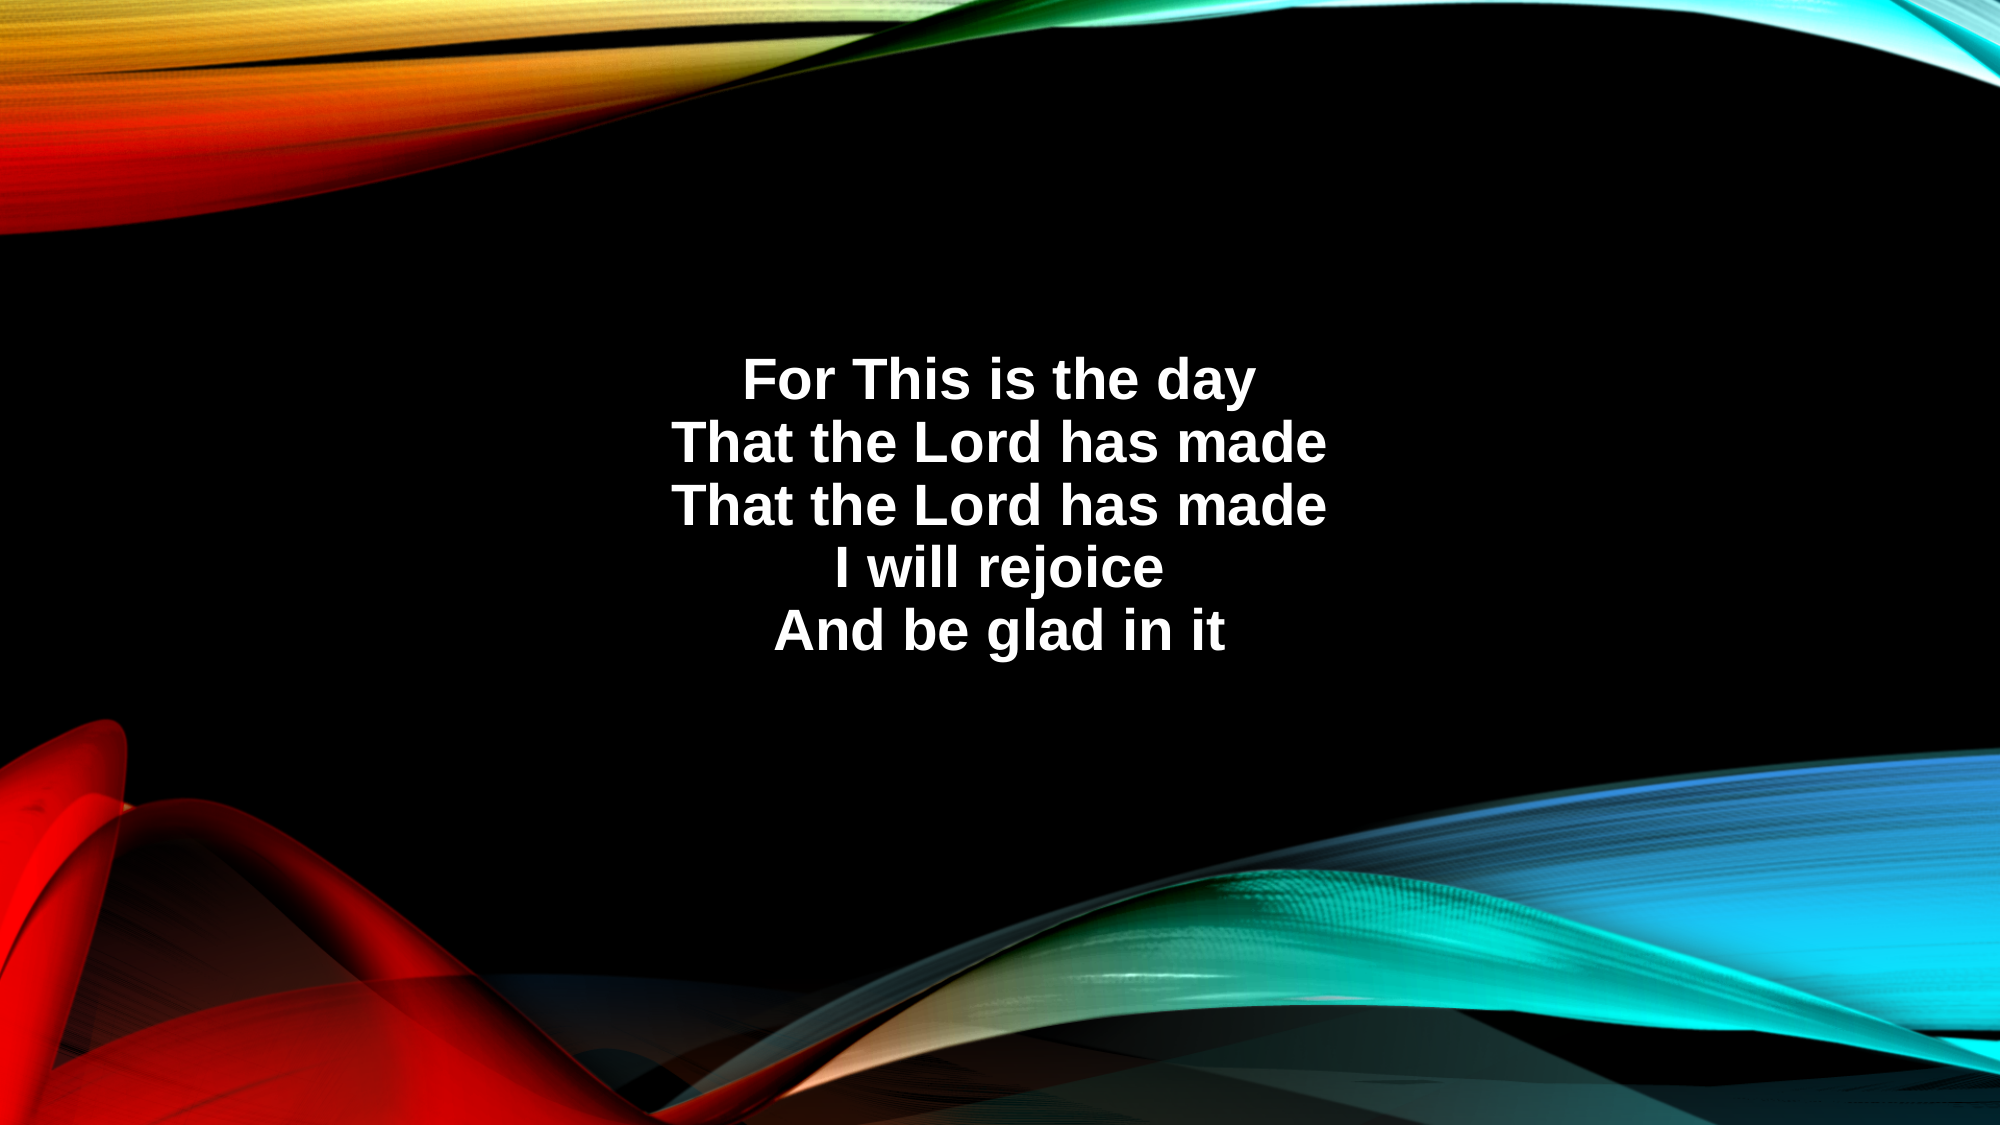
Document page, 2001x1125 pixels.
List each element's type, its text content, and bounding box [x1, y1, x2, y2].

subtitle For This is the day That the Lord has made That the Lord has made I will rejoice And be glad in it [0, 0, 2000, 1125]
